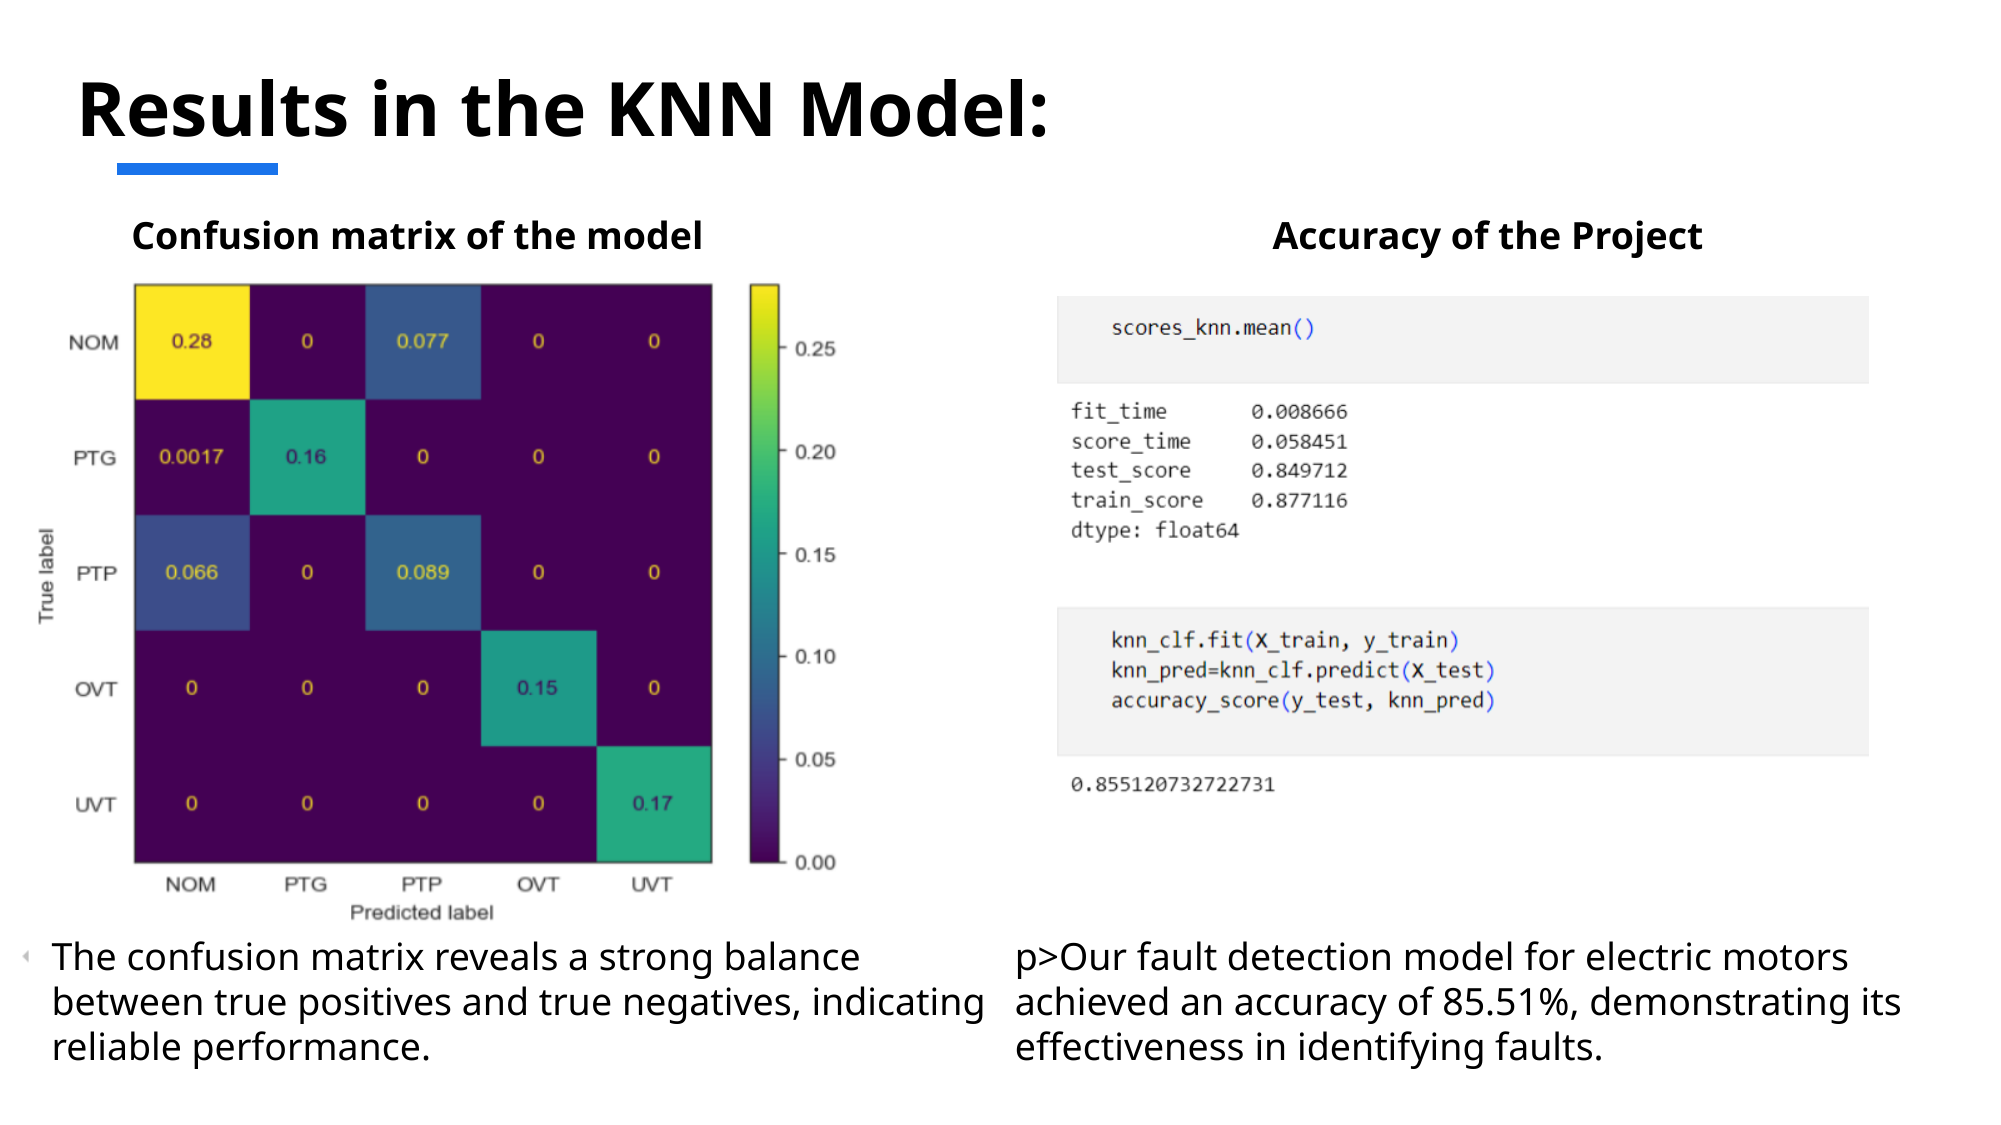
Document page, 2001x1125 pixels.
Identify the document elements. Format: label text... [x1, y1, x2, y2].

picture [0, 257, 944, 979]
text_box Confusion matrix of the model [116, 204, 822, 257]
text_box p>Our fault detection model for electric motors achieved an accuracy of 85.51%, demonstrating its effectiveness in identifying faults. [999, 926, 2000, 1076]
text_box The confusion matrix reveals a strong balance between true positives and true negatives, indicating reliable performance. [36, 926, 999, 1076]
text_box Accuracy of the Project [1257, 204, 1963, 402]
title Results in the KNN Model: [61, 53, 1849, 234]
picture [1056, 296, 1869, 811]
